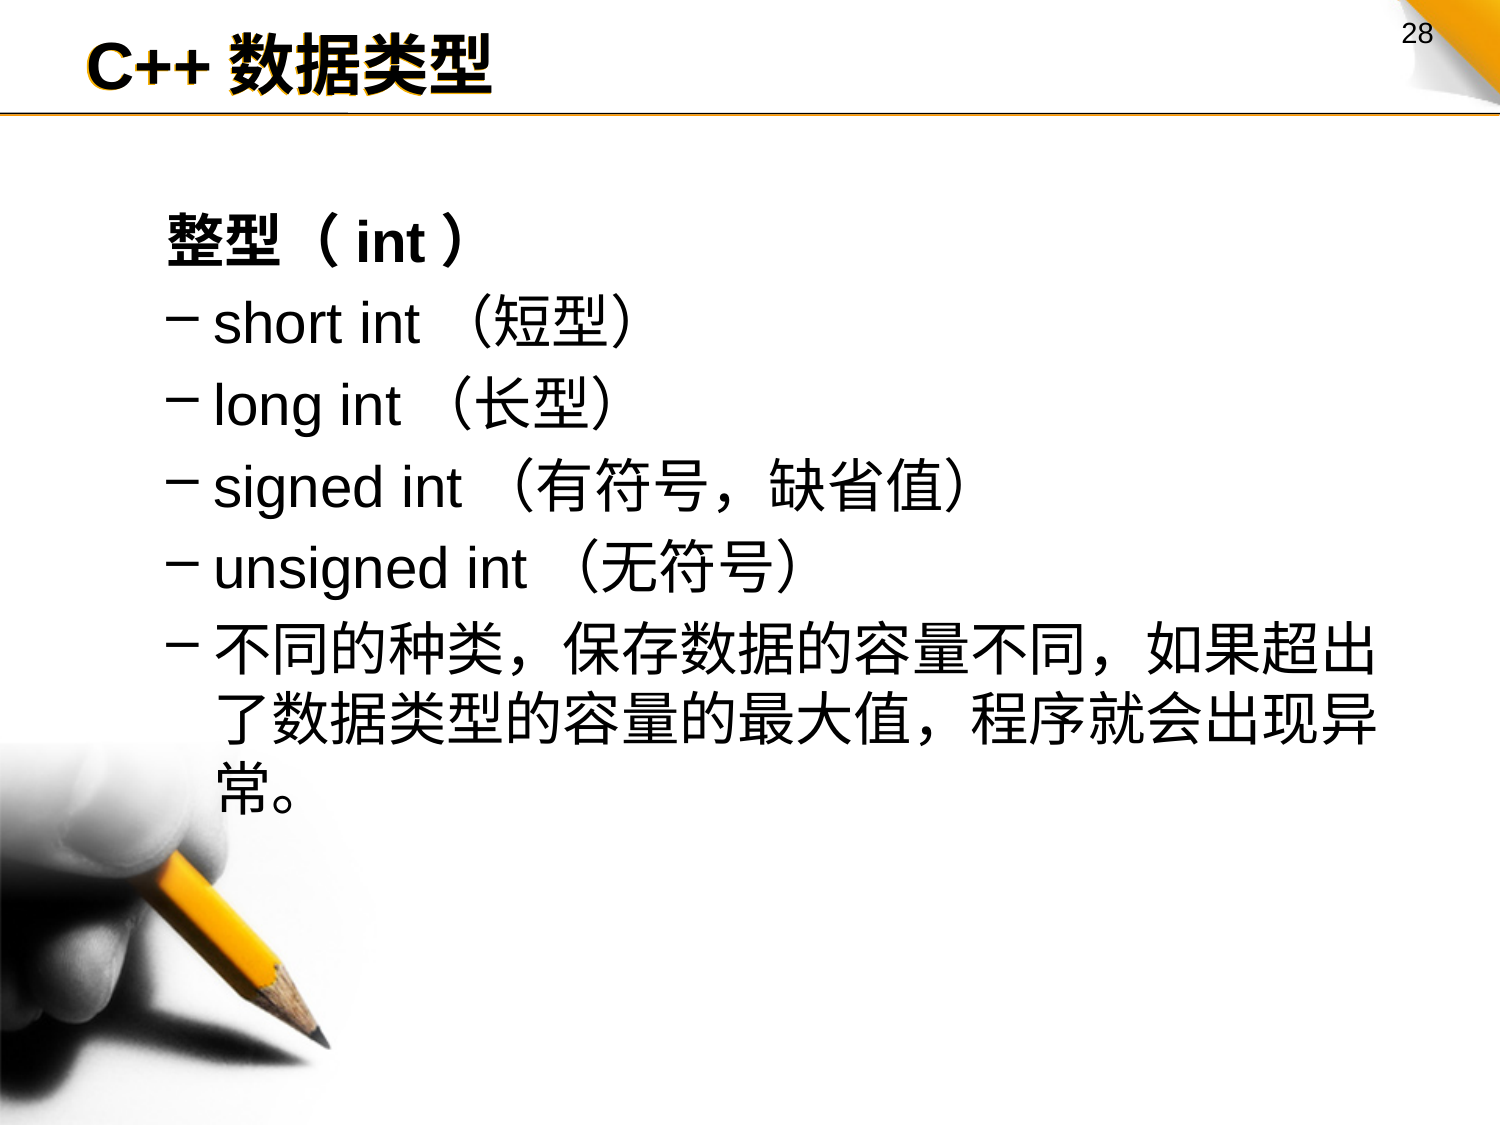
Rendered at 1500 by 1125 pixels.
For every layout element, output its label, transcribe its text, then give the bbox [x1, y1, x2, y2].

picture [0, 116, 1500, 1125]
picture [0, 0, 1500, 112]
text_box C++数据类型 [71, 15, 511, 111]
list 整型（int） short int（短型） long int（长型） signed int（有符号，缺省值） unsigned int（无符号） 不同的种类，保存数据的容量不同，如果超出了数据类型的容量的最大值，程序就会出现异常。 [76, 196, 1427, 681]
